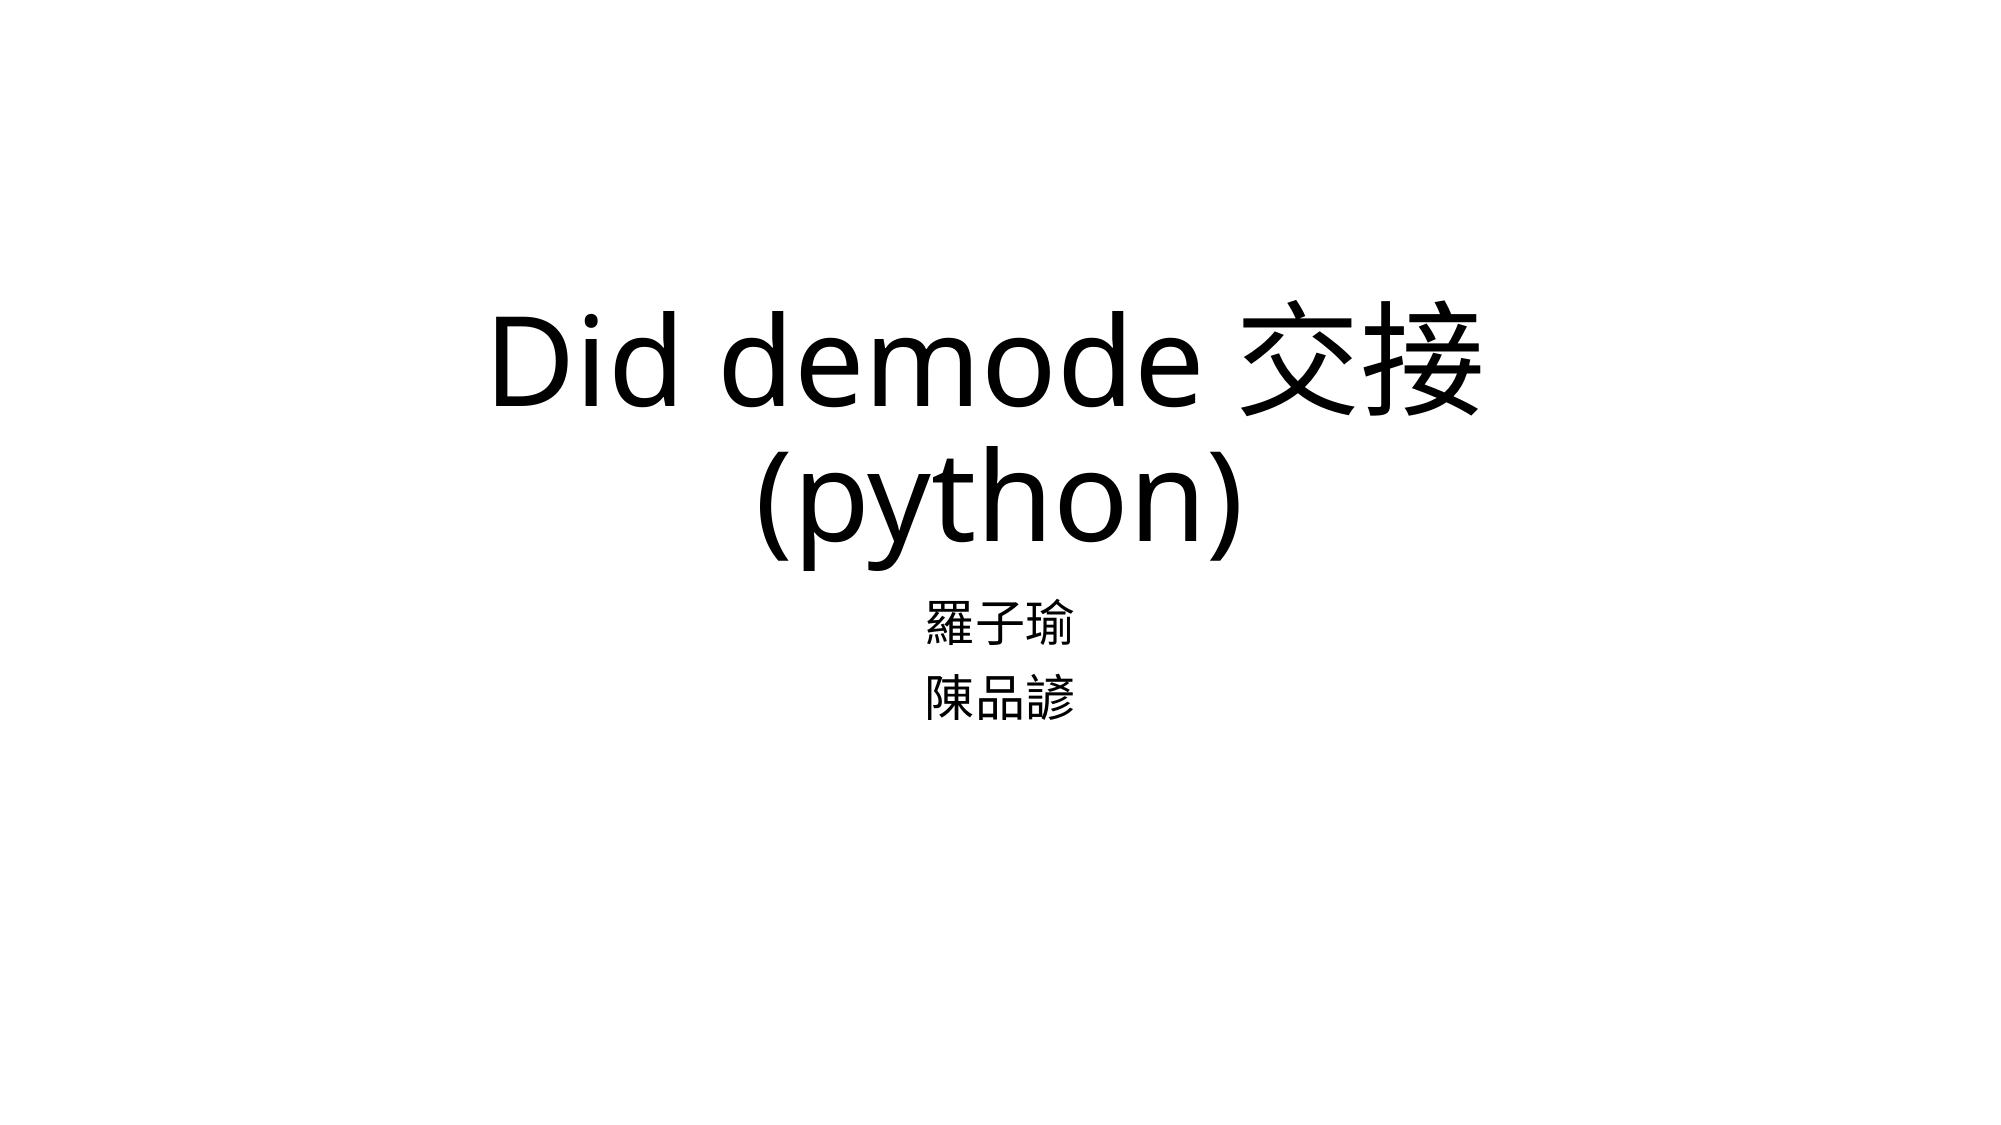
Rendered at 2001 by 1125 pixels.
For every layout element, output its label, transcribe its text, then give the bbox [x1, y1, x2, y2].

subtitle 羅子瑜 陳品諺 [249, 590, 1750, 863]
title Did demode交接(python) [249, 184, 1750, 576]
